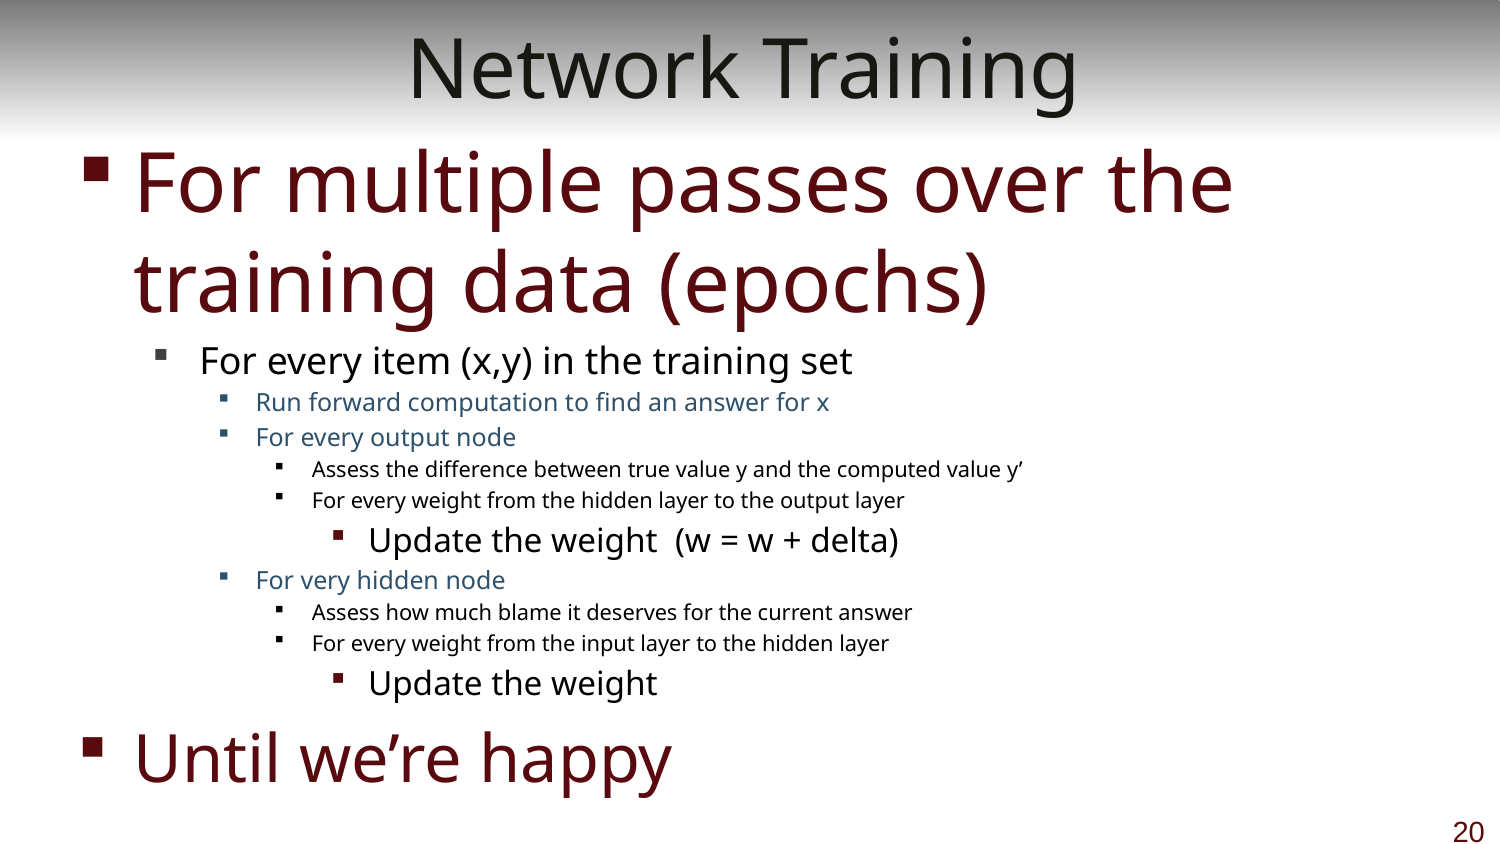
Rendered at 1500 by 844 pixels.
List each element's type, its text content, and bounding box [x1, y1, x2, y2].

list For multiple passes over the training data (epochs) For every item (x,y) in the training set Run forward computation to find an answer for x For every output node Assess the difference between true value y and the computed value y’ For every weight from the hidden layer to the output layer Update the weight (w = w + delta) For very hidden node Assess how much blame it deserves for the current answer For every weight from the input layer to the hidden layer Update the weight Until we’re happy [62, 121, 1413, 769]
title Network Training [12, 0, 1475, 132]
slide_number 20 [1424, 806, 1500, 844]
